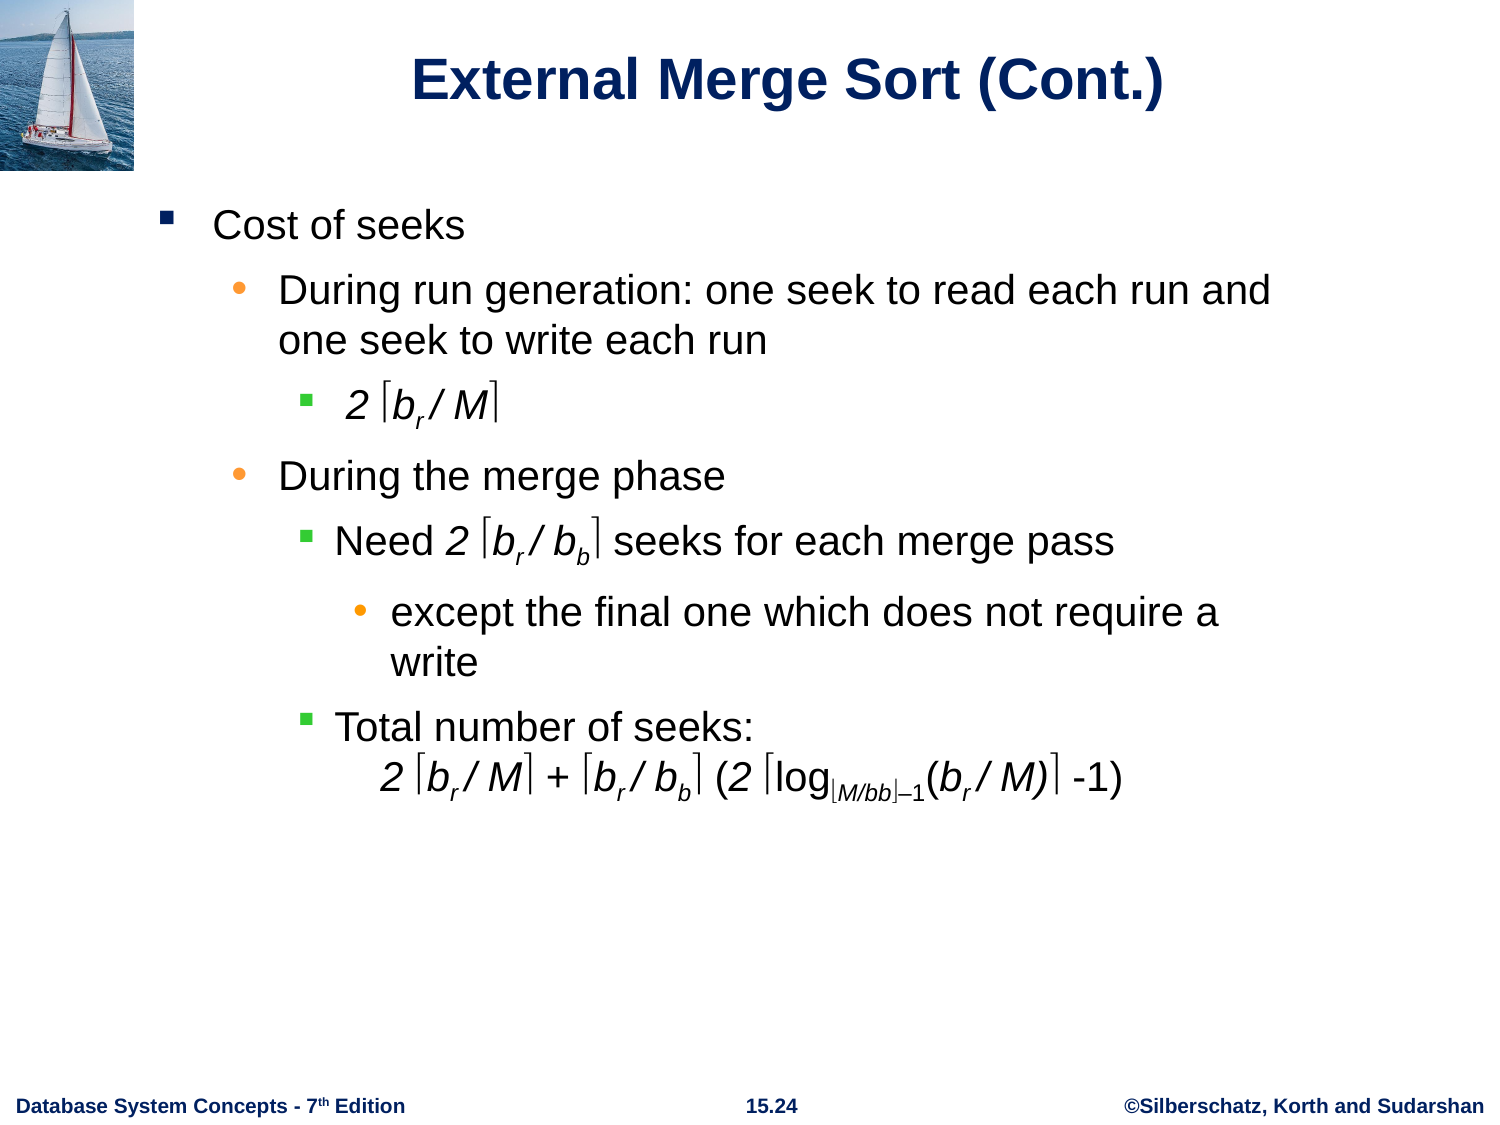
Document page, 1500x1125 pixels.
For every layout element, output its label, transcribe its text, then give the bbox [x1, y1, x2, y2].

list Cost of seeks During run generation: one seek to read each run and one seek to write each run 2 br / M During the merge phase Need 2 br / bb seeks for each merge pass except the final one which does not require a write Total number of seeks: 2 br / M + br / bb (2 logM/bb–1(br / M) -1) [141, 190, 1307, 711]
title External Merge Sort (Cont.) [125, 18, 1452, 120]
picture [0, 0, 134, 171]
